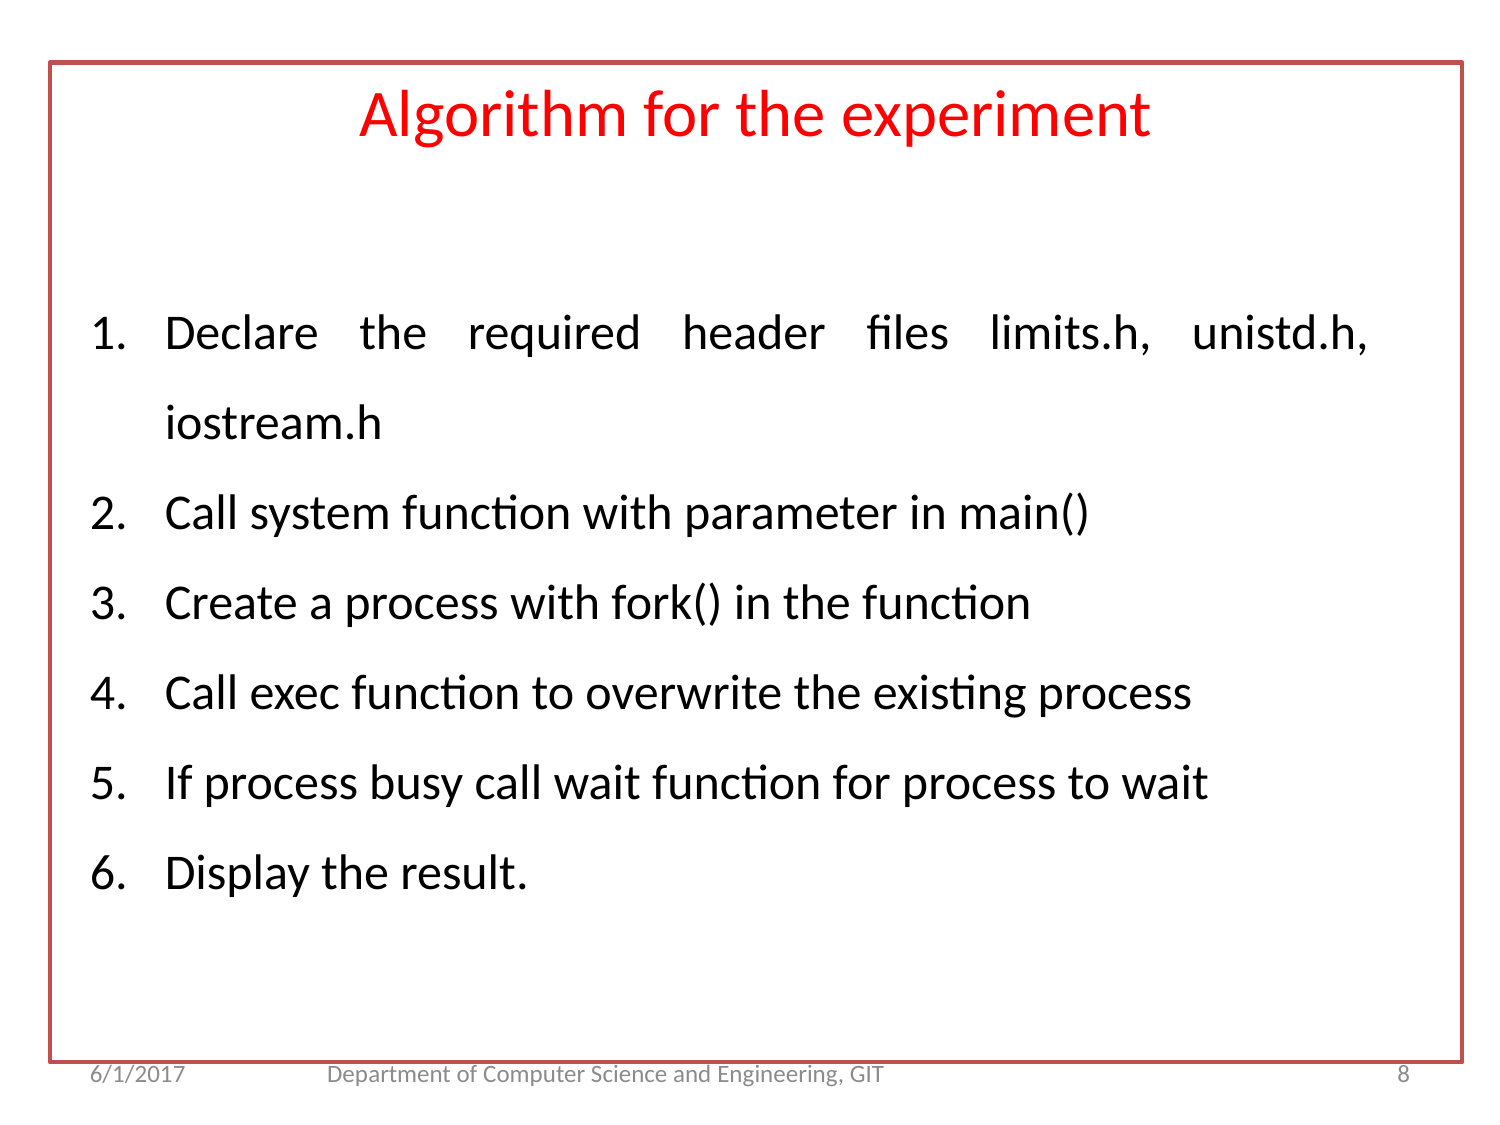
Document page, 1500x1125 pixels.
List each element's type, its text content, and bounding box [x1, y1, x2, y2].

text_box Department of Computer Science and Engineering, GIT [425, 1042, 988, 1103]
text_box Declare the required header files limits.h, unistd.h, iostream.h Call system function with parameter in main() Create a process with fork() in the function Call exec function to overwrite the existing process If process busy call wait function for process to wait Display the result. [75, 262, 1425, 1006]
text_box <number> [1074, 1042, 1425, 1103]
text_box 6/1/2017 [74, 1042, 425, 1103]
text_box Algorithm for the experiment [50, 62, 1463, 1063]
